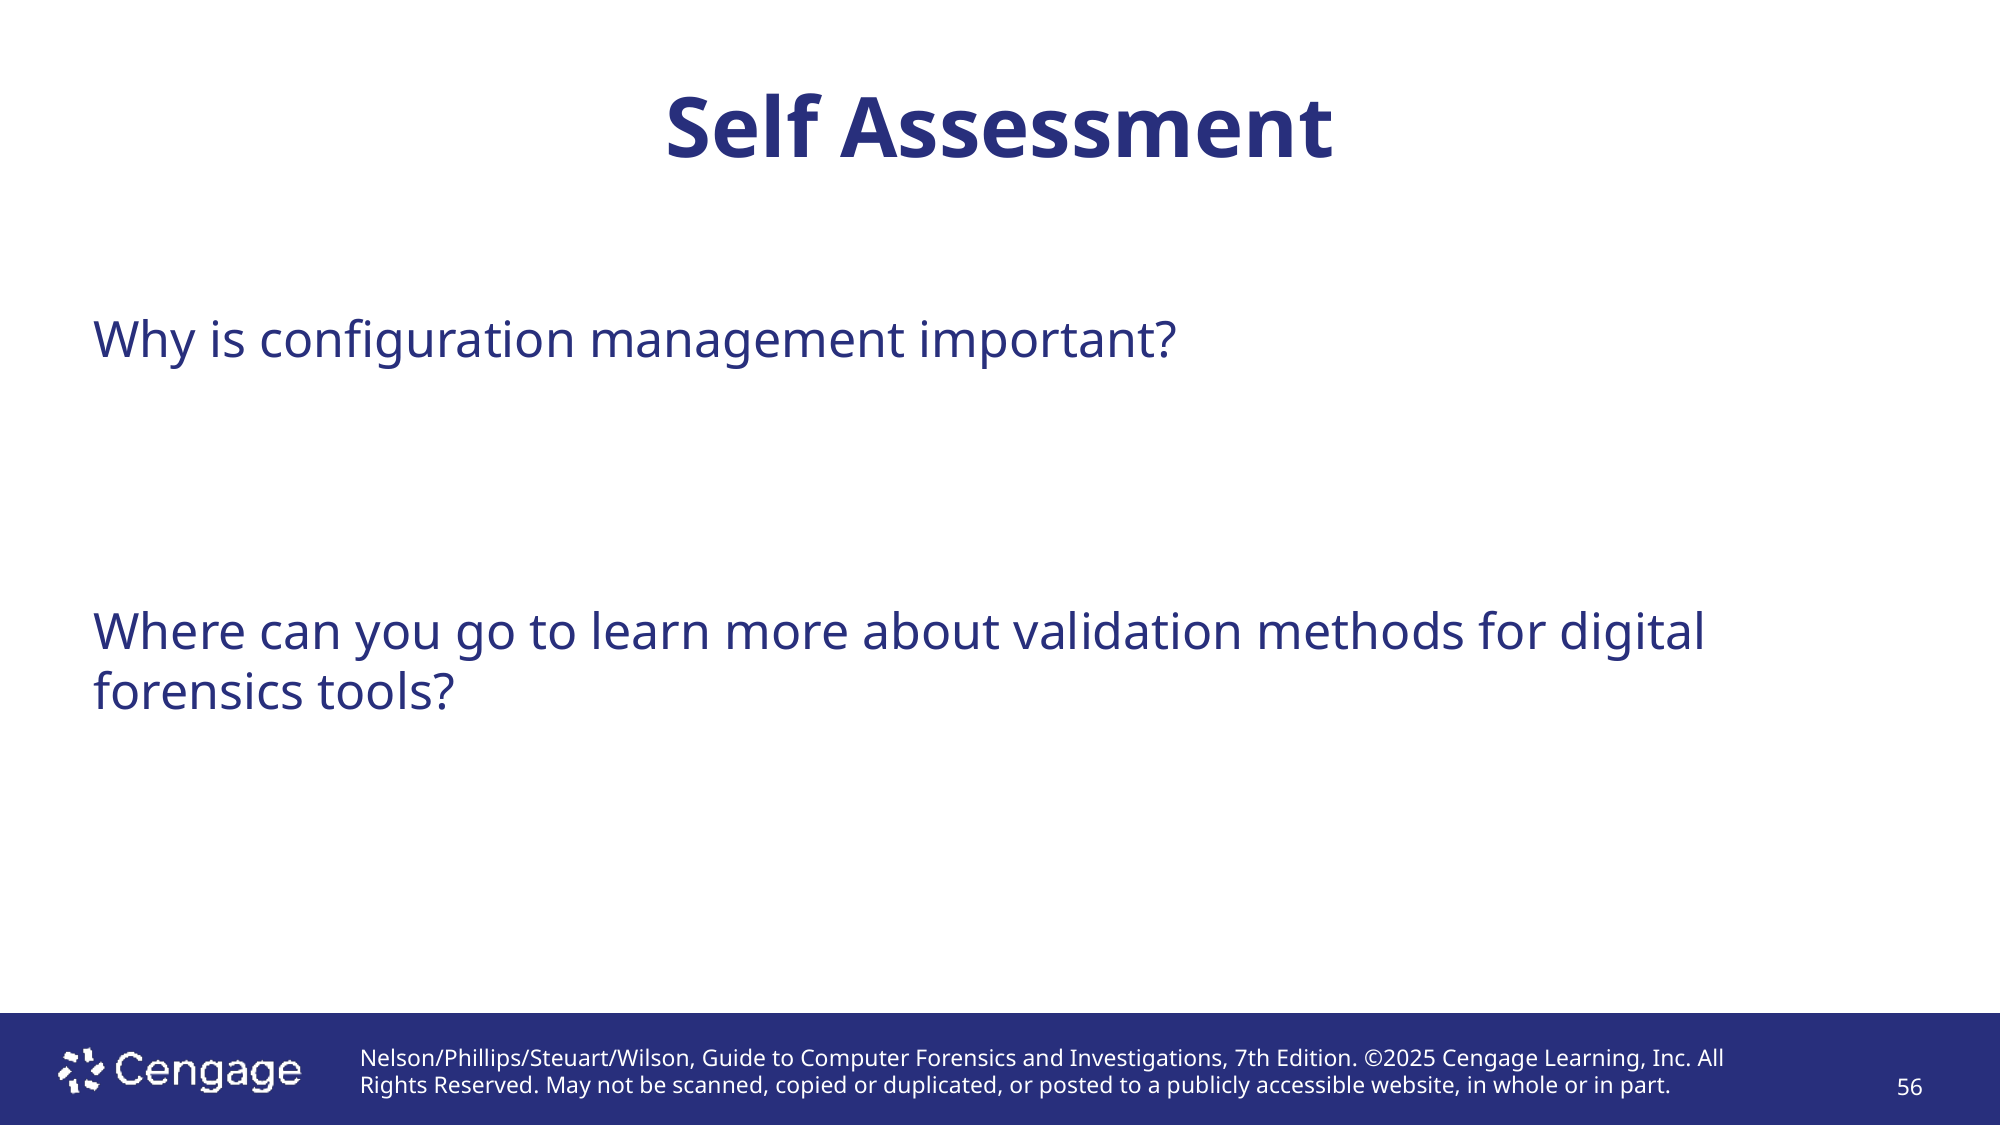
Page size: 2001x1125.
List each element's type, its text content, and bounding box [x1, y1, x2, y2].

list Why is configuration management important? Where can you go to learn more about validation methods for digital forensics tools? [78, 299, 1923, 1014]
picture [30, 1020, 329, 1122]
title Self Assessment [78, 77, 1923, 278]
